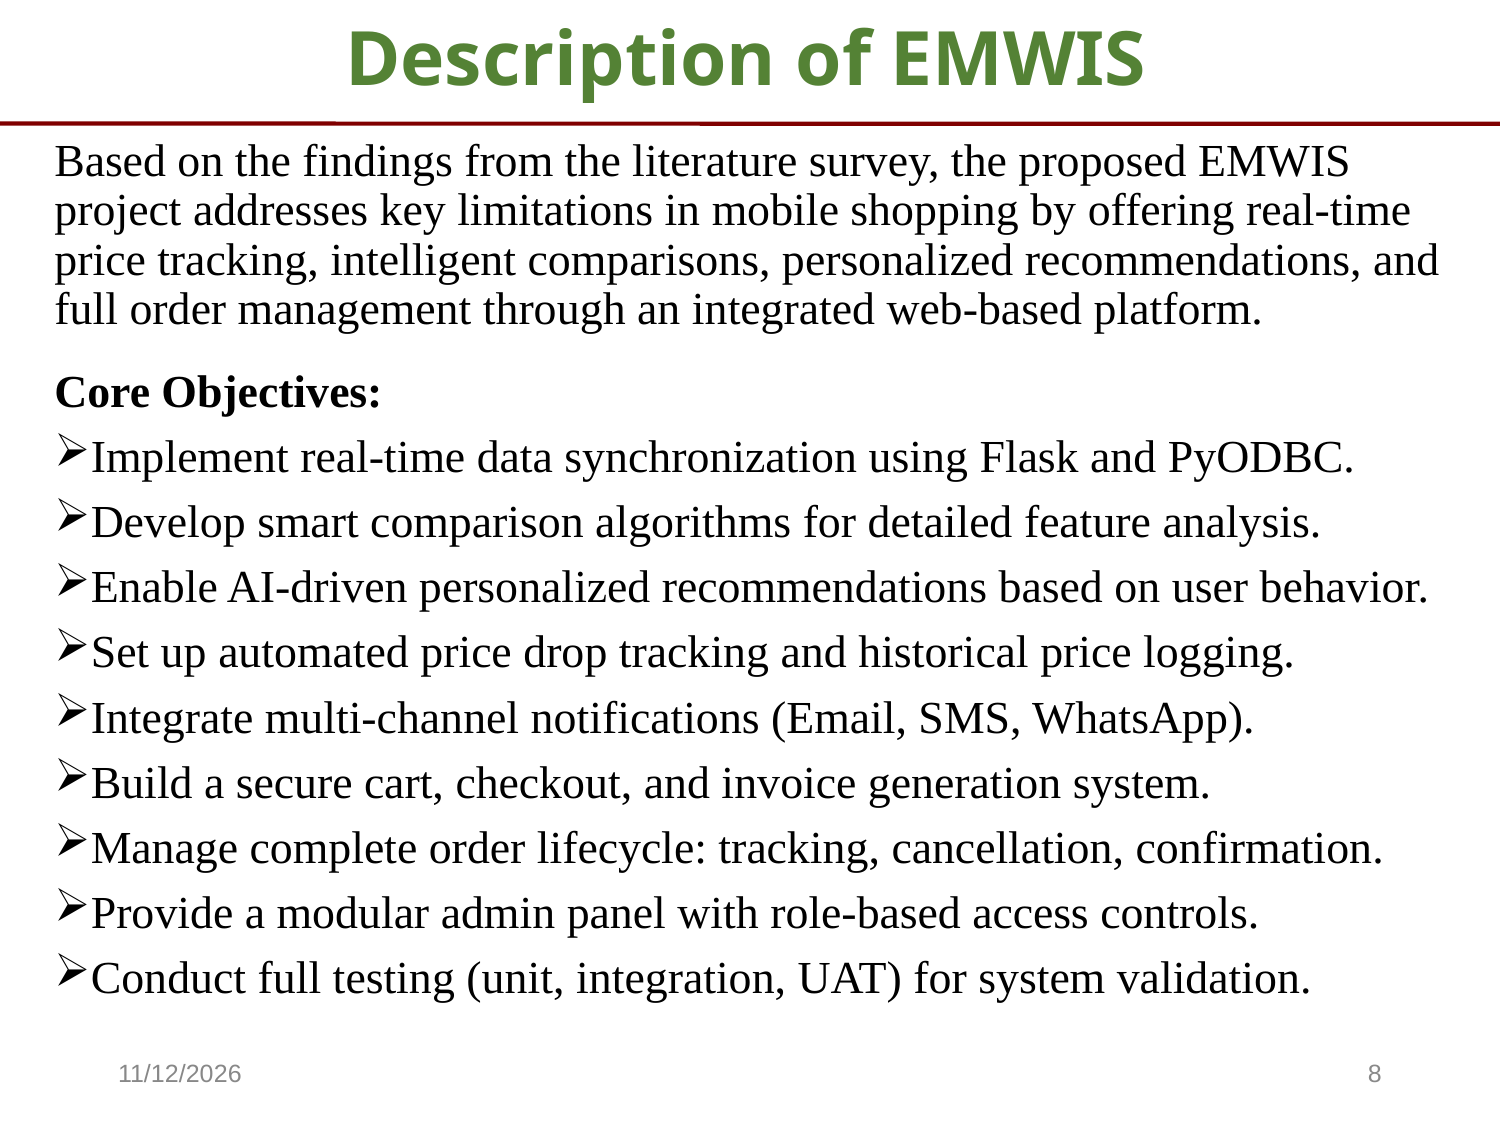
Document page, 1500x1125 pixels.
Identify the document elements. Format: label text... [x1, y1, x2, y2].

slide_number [103, 1042, 441, 1103]
title Description of EMWIS [11, 0, 1500, 121]
list Based on the findings from the literature survey, the proposed EMWIS project addresses key limitations in mobile shopping by offering real-time price tracking, intelligent comparisons, personalized recommendations, and full order management through an integrated web-based platform. 8 Core Objectives: Implement real-time data synchronization using Flask and PyODBC. Develop smart comparison algorithms for detailed feature analysis. Enable AI-driven personalized recommendations based on user behavior. Set up automated price drop tracking and historical price logging. Integrate multi-channel notifications (Email, SMS, WhatsApp). Build a secure cart, checkout, and invoice generation system. Manage complete order lifecycle: tracking, cancellation, confirmation. Provide a modular admin panel with role-based access controls. Conduct full testing (unit, integration, UAT) for system validation. [39, 129, 1479, 1030]
slide_number 8 [1059, 1042, 1397, 1103]
